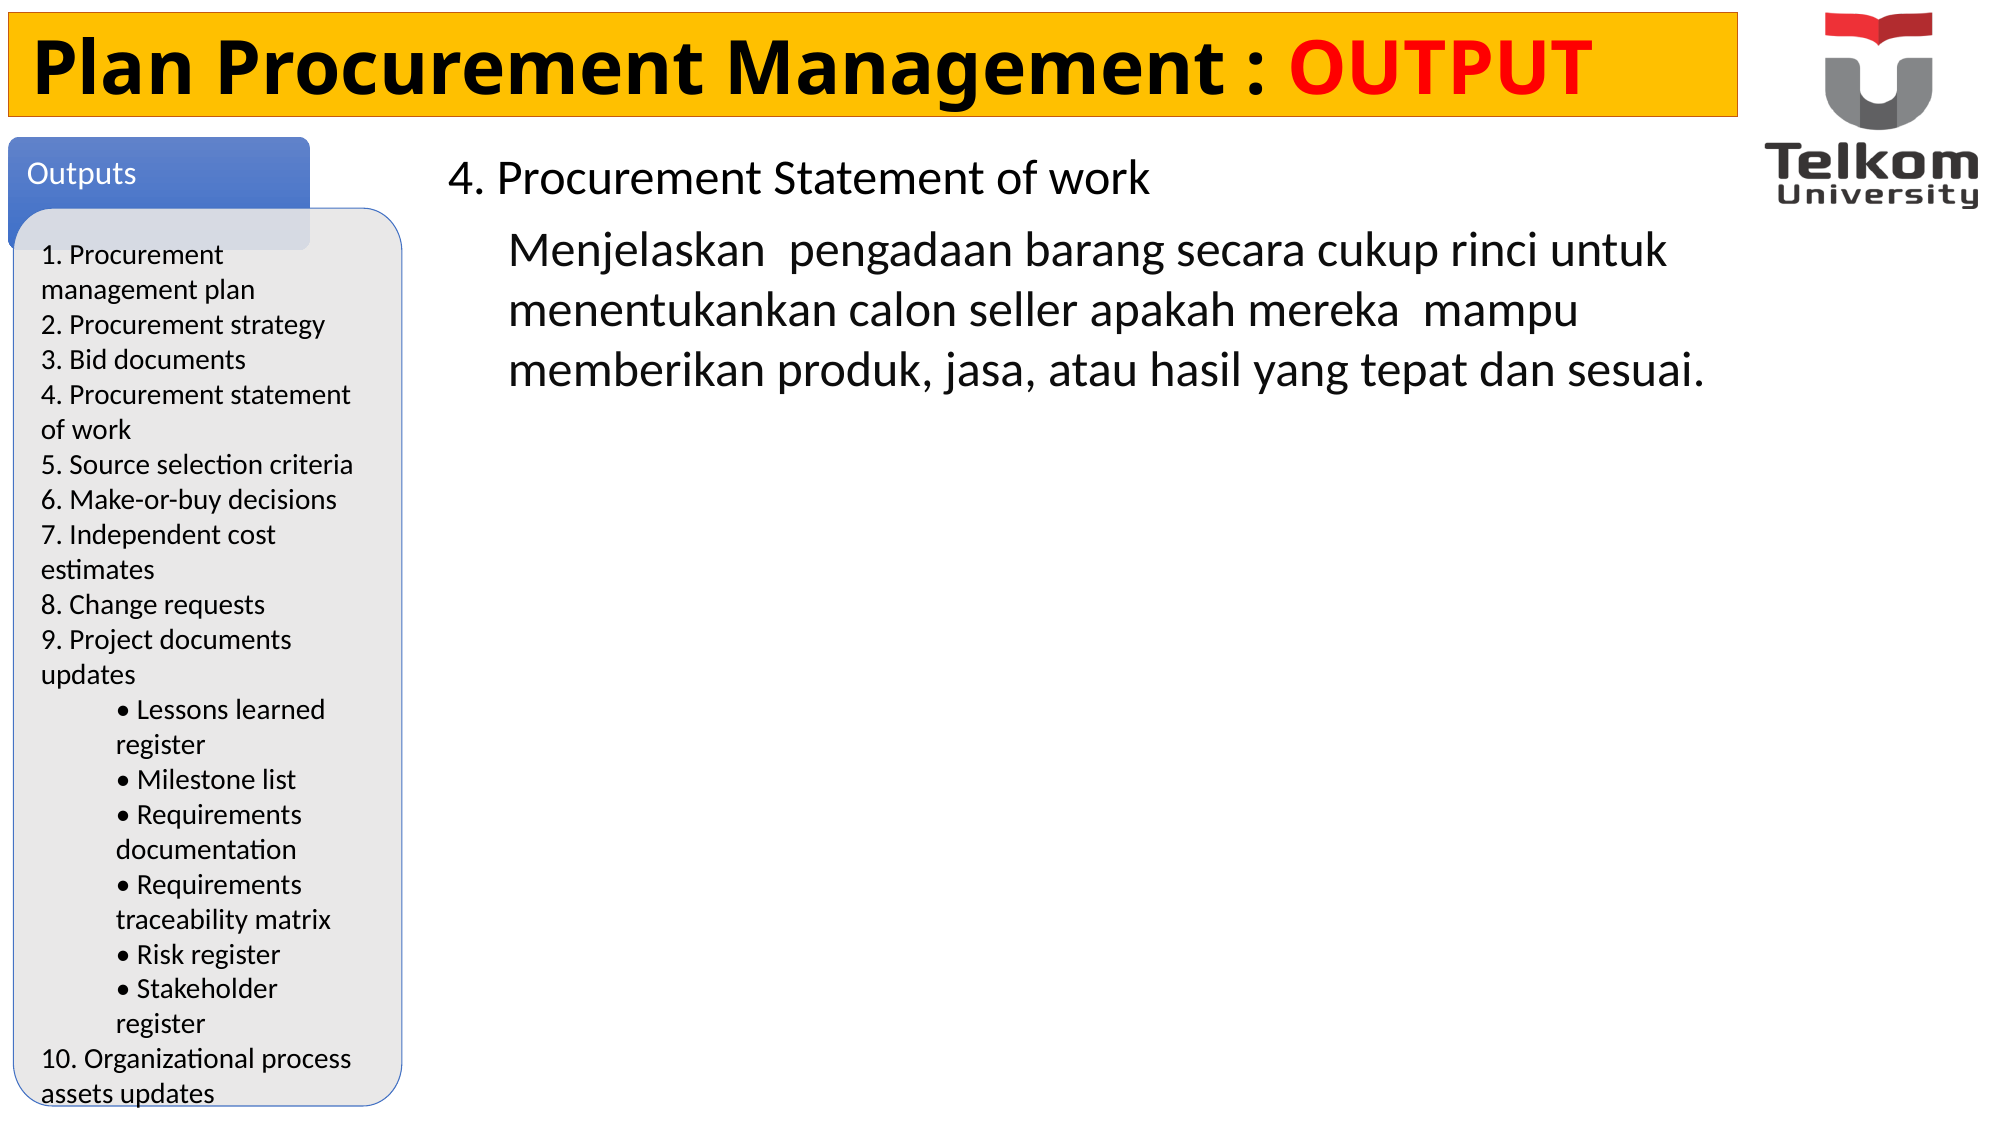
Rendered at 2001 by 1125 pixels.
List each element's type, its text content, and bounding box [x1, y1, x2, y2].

text_box 4. Procurement Statement of work Menjelaskan pengadaan barang secara cukup rinci untuk menentukankan calon seller apakah mereka mampu memberikan produk, jasa, atau hasil yang tepat dan sesuai. [433, 136, 1857, 404]
text_box Plan Procurement Management : OUTPUT [8, 12, 1738, 117]
picture [1764, 12, 1978, 209]
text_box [8, 136, 402, 1107]
